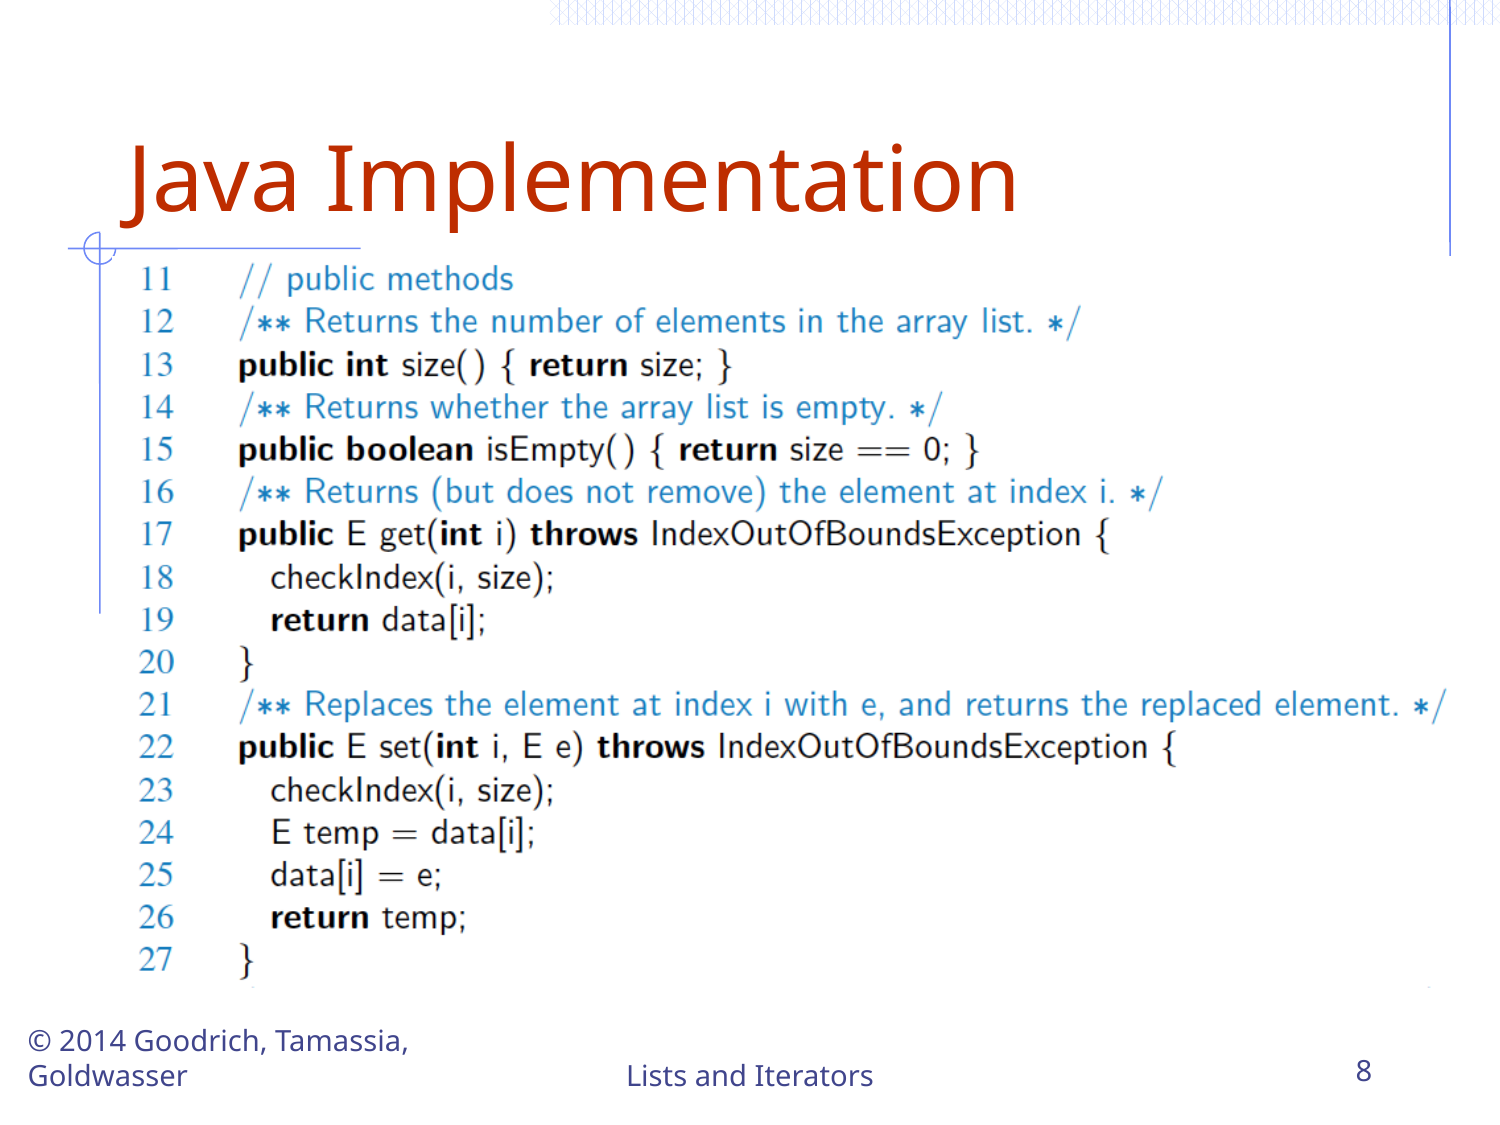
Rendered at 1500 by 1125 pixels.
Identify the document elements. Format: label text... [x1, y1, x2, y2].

picture [112, 256, 1491, 988]
slide_number © 2014 Goodrich, Tamassia, Goldwasser [12, 1024, 512, 1101]
slide_number 8 [1074, 1024, 1388, 1101]
title Java Implementation [112, 50, 1413, 238]
footer Lists and Iterators [512, 1024, 988, 1101]
